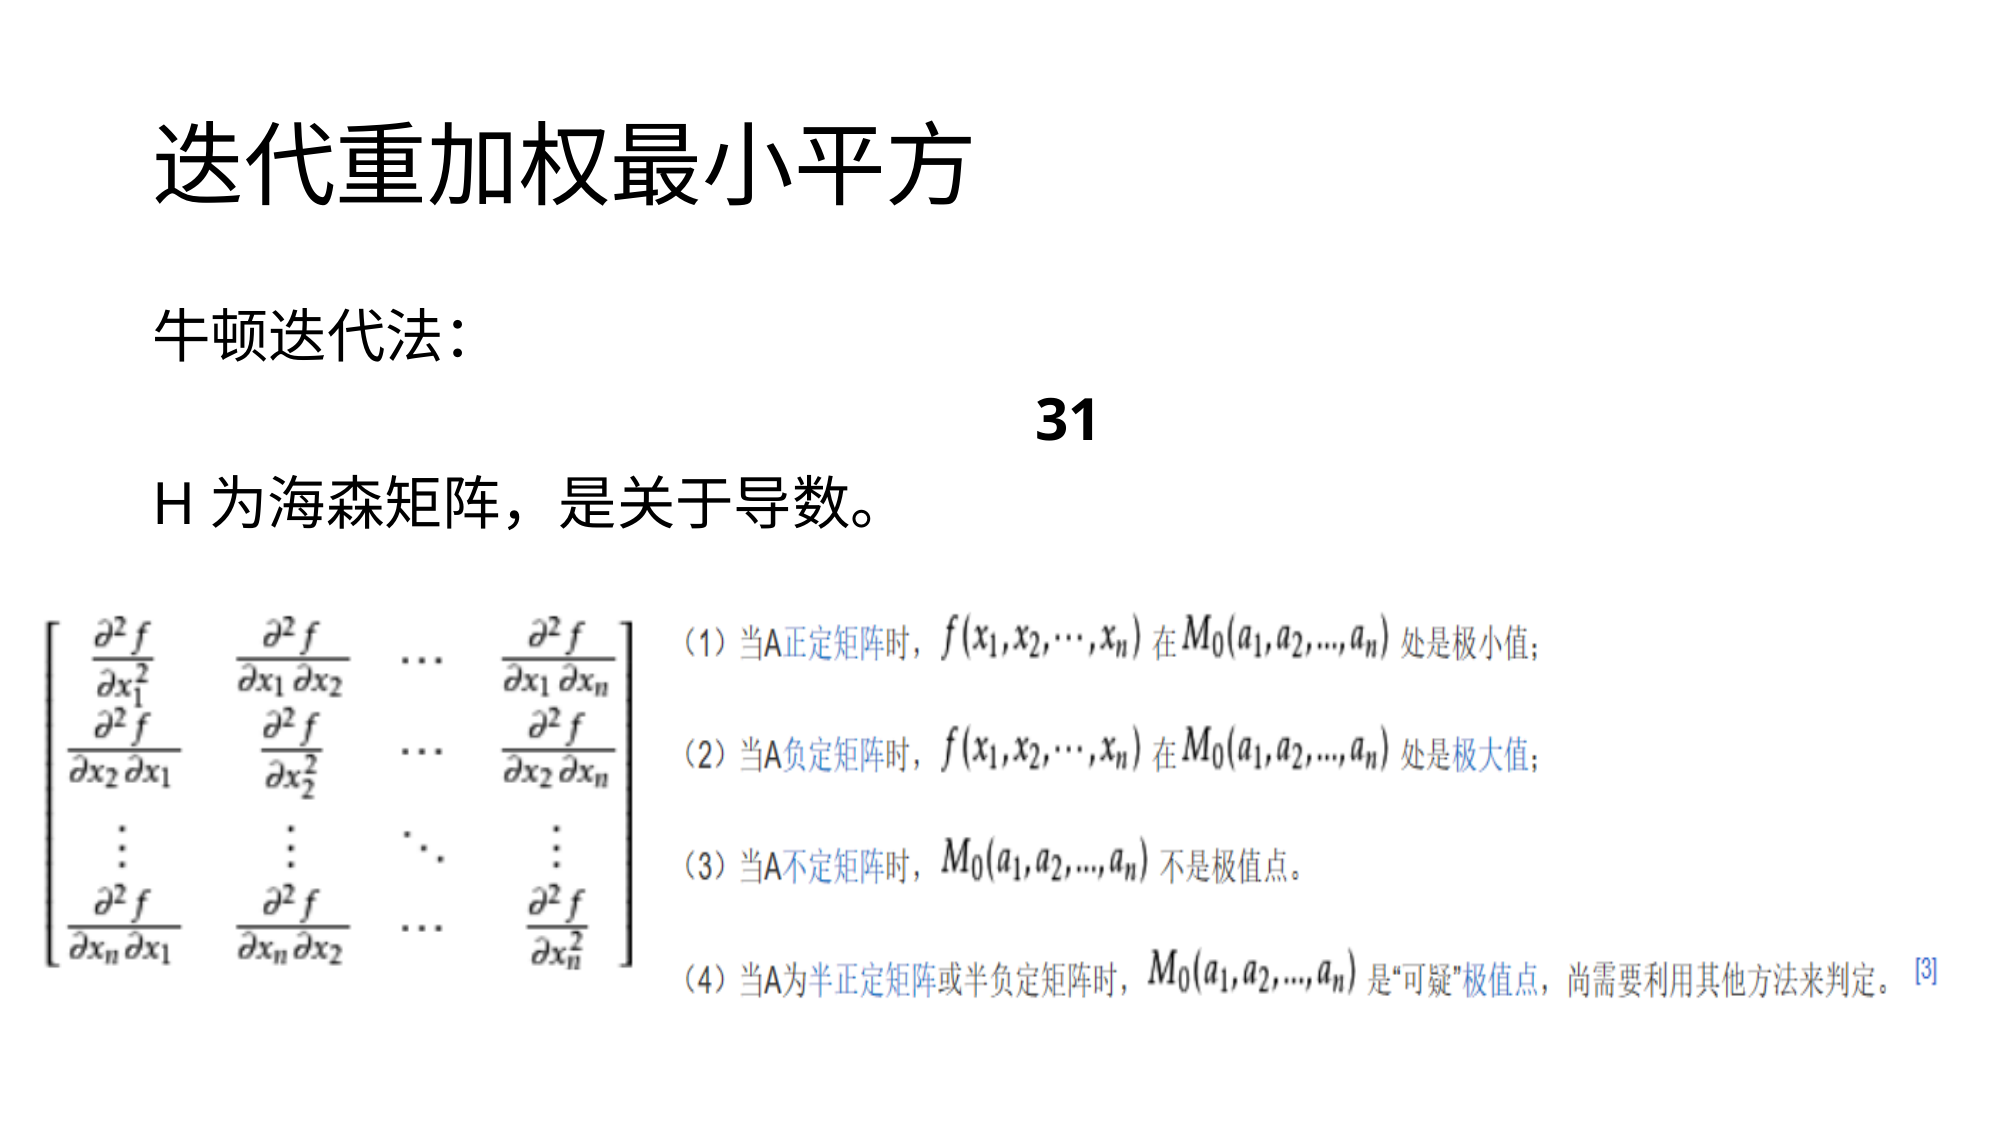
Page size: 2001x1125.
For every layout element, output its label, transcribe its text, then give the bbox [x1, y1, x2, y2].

picture [30, 579, 1970, 1036]
title 迭代重加权最小平方 [137, 59, 1863, 278]
